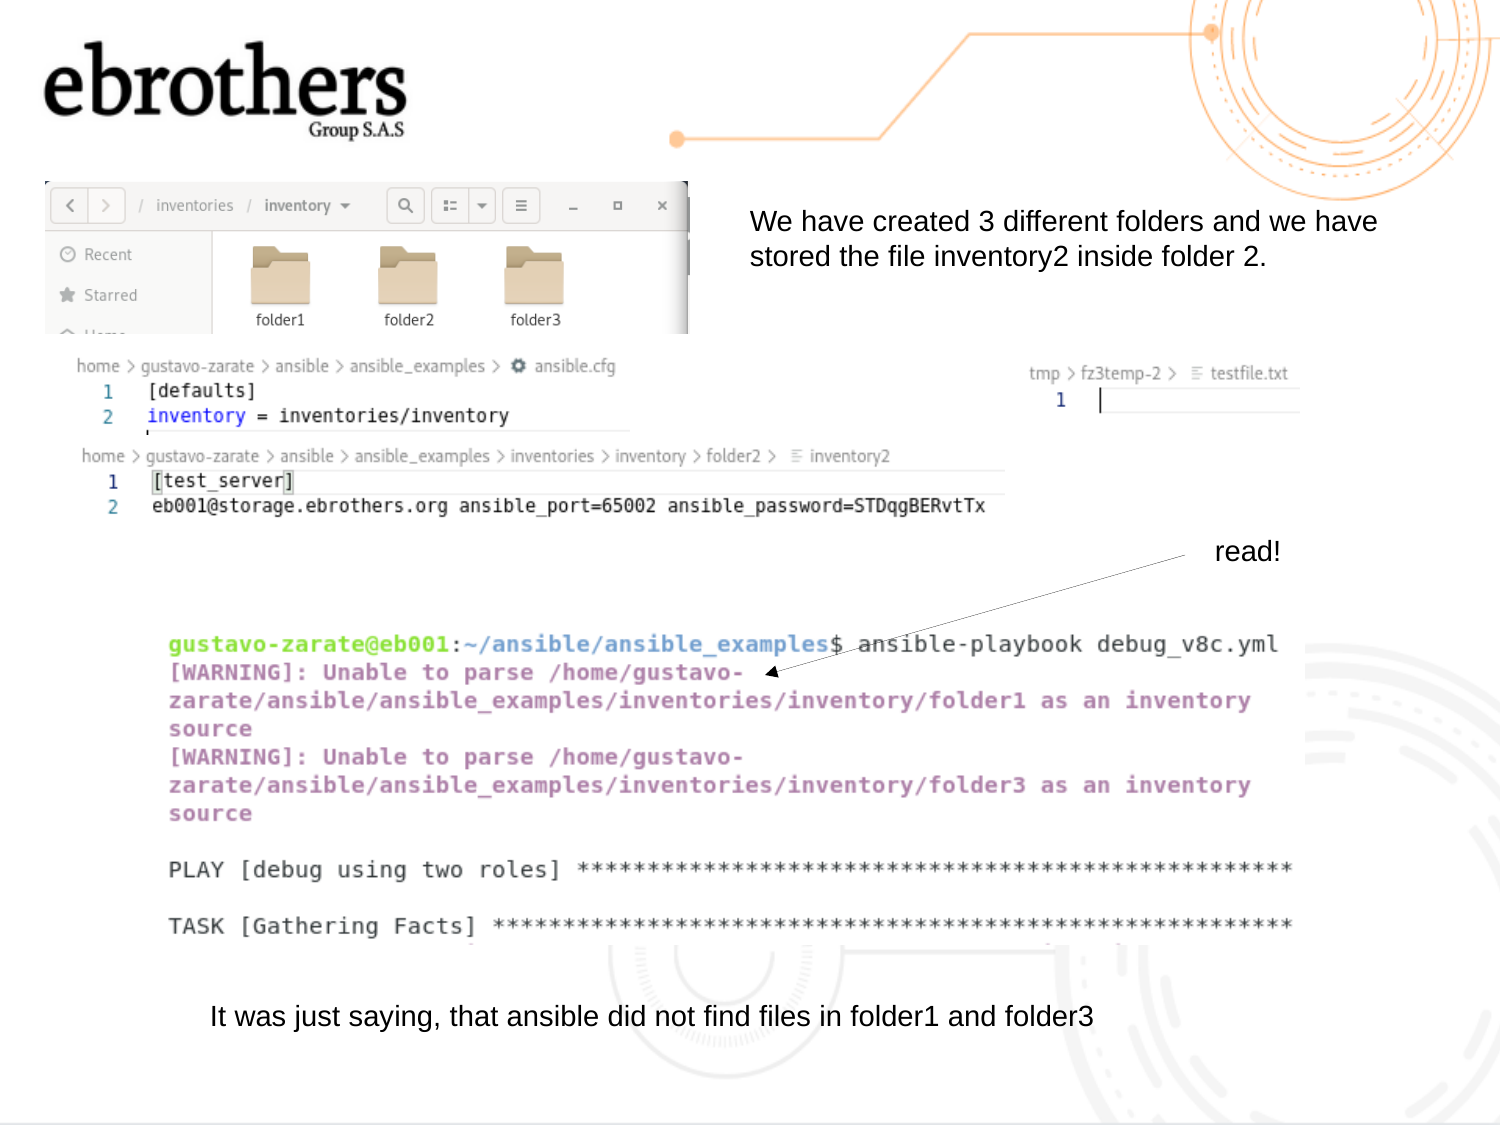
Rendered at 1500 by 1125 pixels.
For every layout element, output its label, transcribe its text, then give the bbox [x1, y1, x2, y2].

text_box We have created 3 different folders and we have stored the file inventory2 inside folder 2. [734, 194, 1455, 280]
text_box read! [1199, 524, 1425, 575]
text_box It was just saying, that ansible did not find files in folder1 and folder3 [194, 989, 1290, 1040]
picture [0, 0, 1500, 1125]
